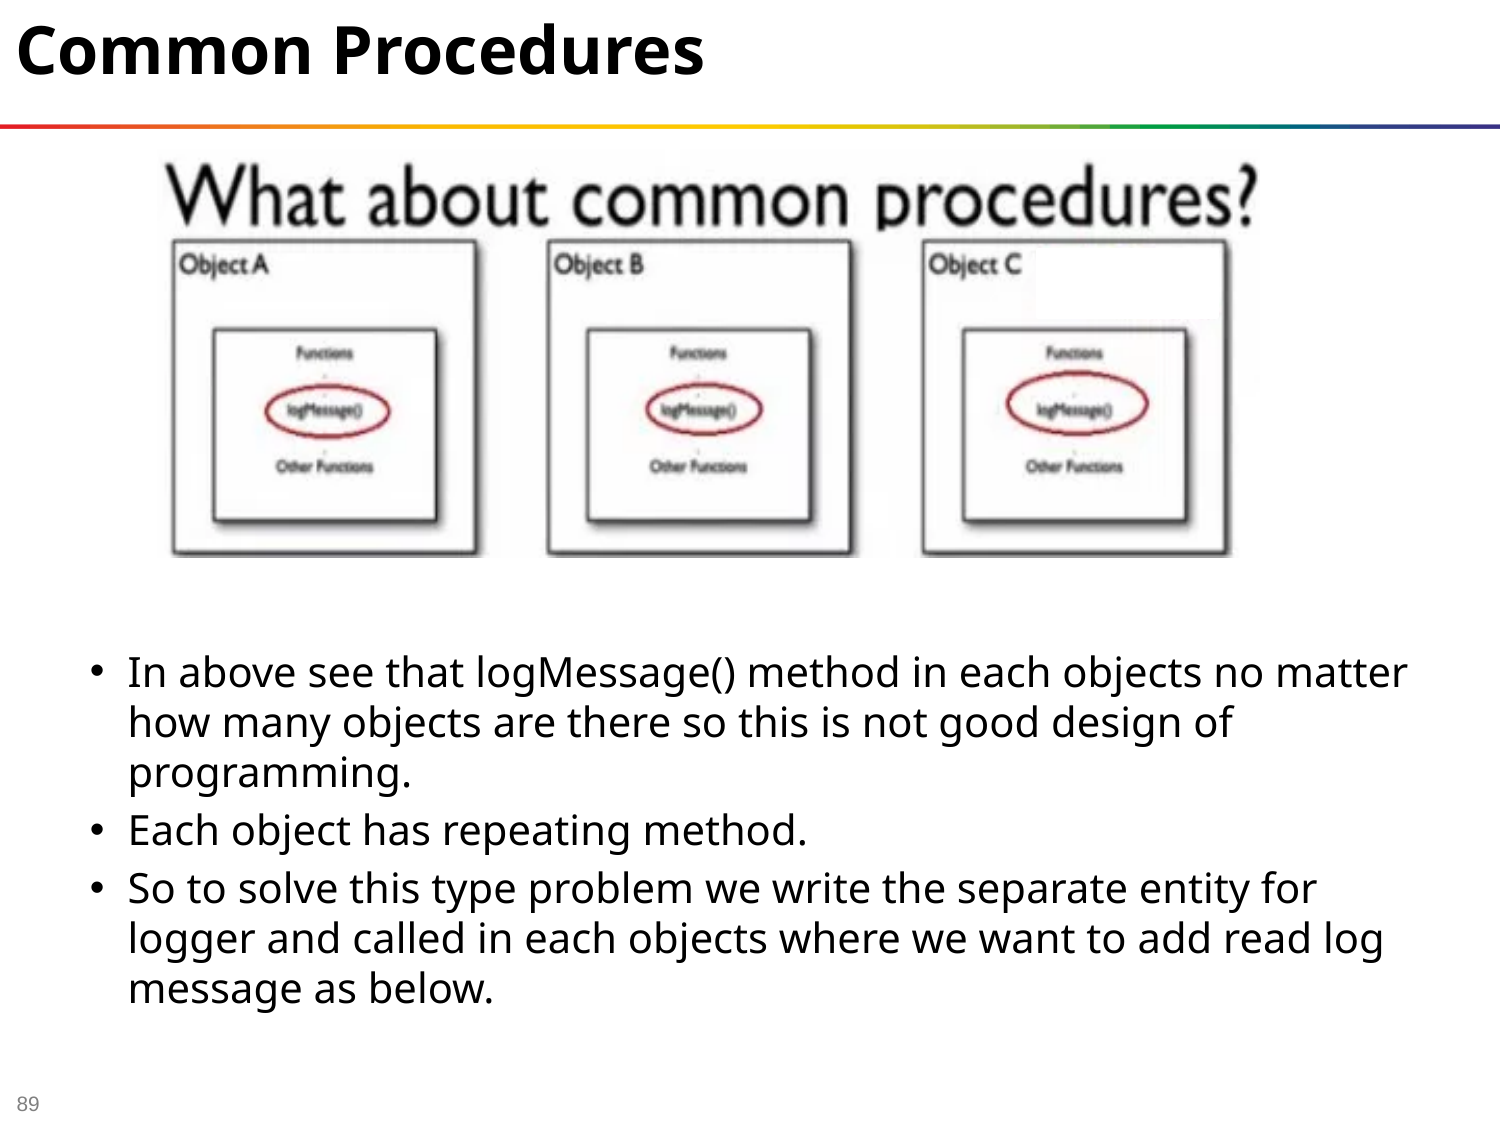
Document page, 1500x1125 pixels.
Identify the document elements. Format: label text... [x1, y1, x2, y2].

title Common Procedures [0, 0, 1241, 151]
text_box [156, 149, 1260, 558]
list In above see that logMessage() method in each objects no matter how many objects are there so this is not good design of programming. Each object has repeating method. So to solve this type problem we write the separate entity for logger and called in each objects where we want to add read log message as below. [75, 638, 1425, 965]
